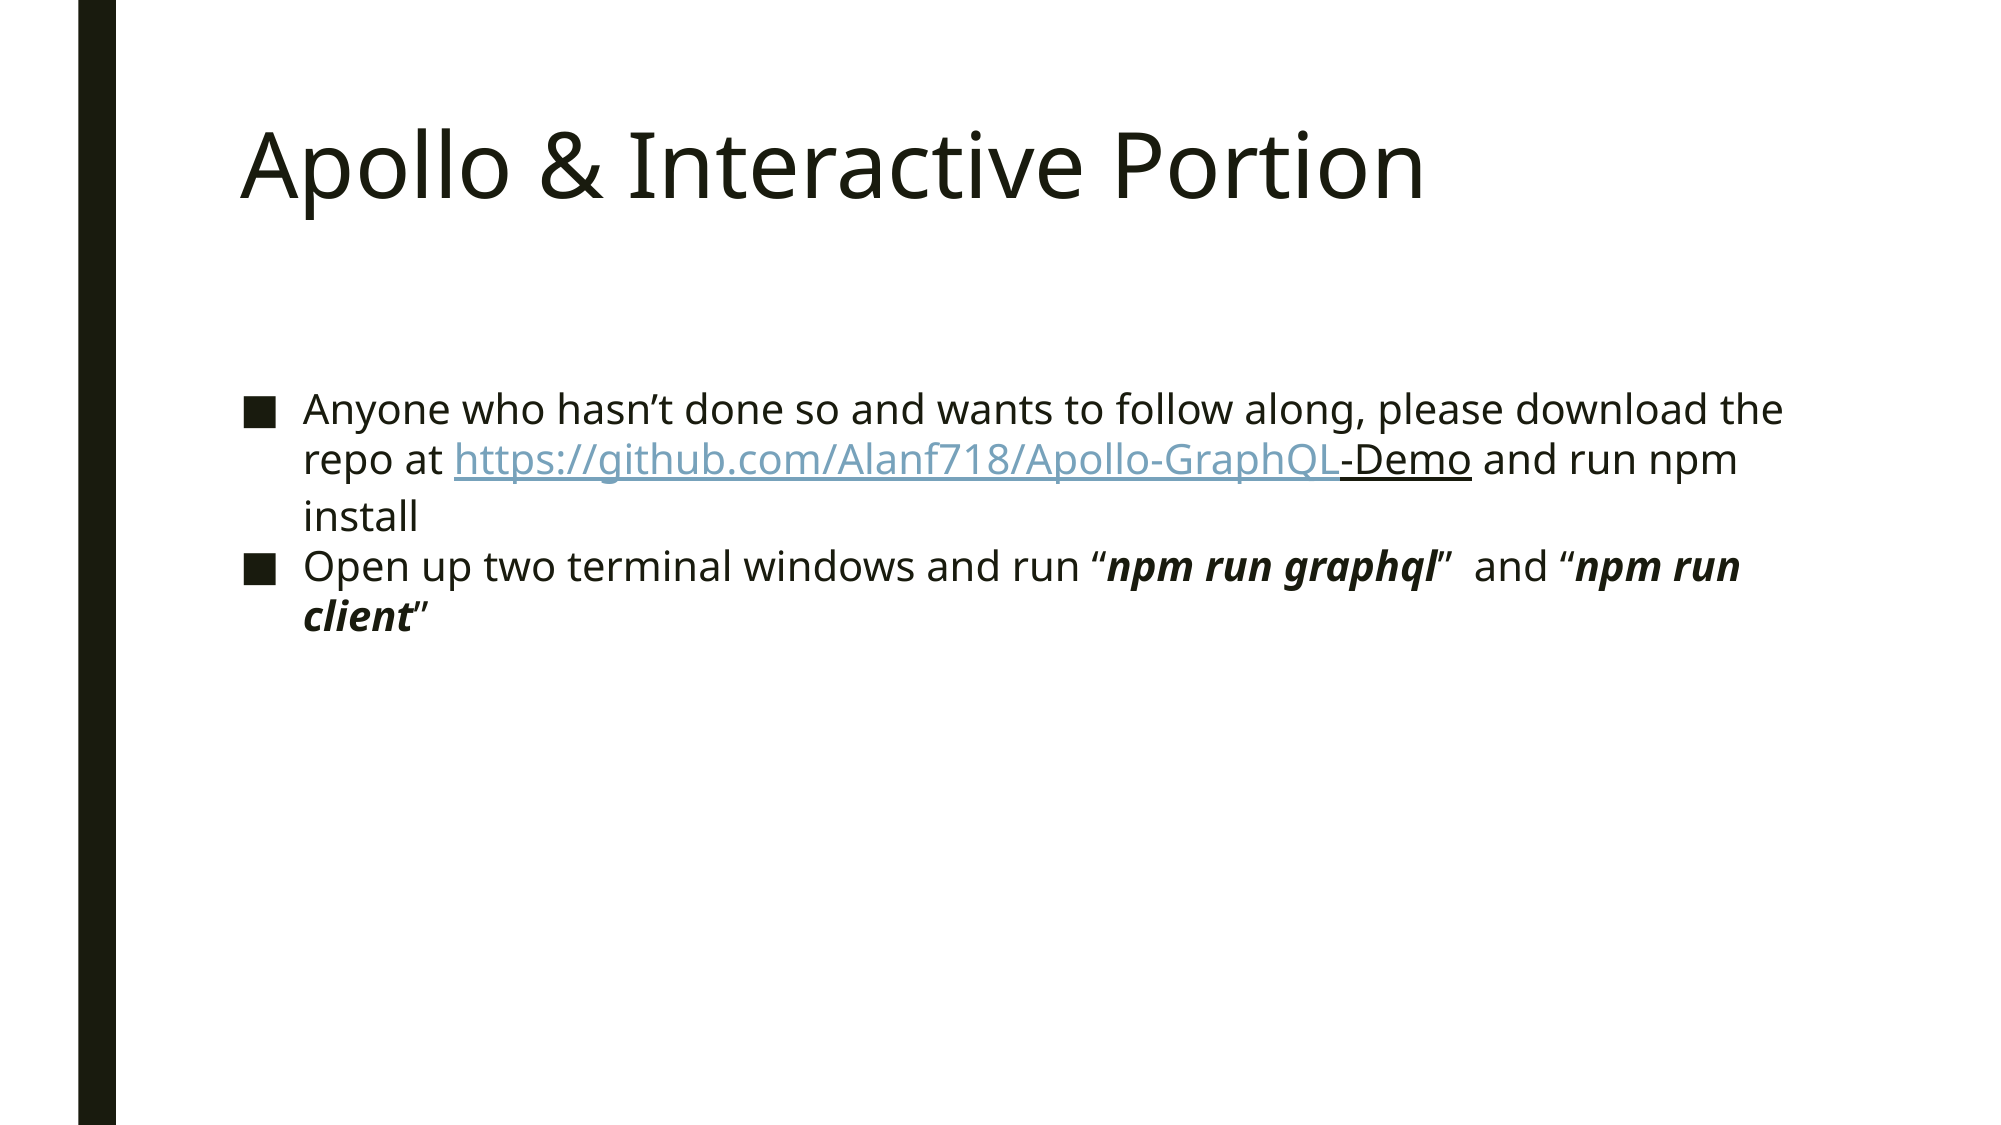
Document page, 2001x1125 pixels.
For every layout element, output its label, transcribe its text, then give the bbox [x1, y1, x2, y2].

list Anyone who hasn’t done so and wants to follow along, please download the repo at https://github.com/Alanf718/Apollo-GraphQL-Demo and run npm install Open up two terminal windows and run “npm run graphql” and “npm run client” [225, 375, 1800, 963]
title Apollo & Interactive Portion [225, 112, 1800, 357]
